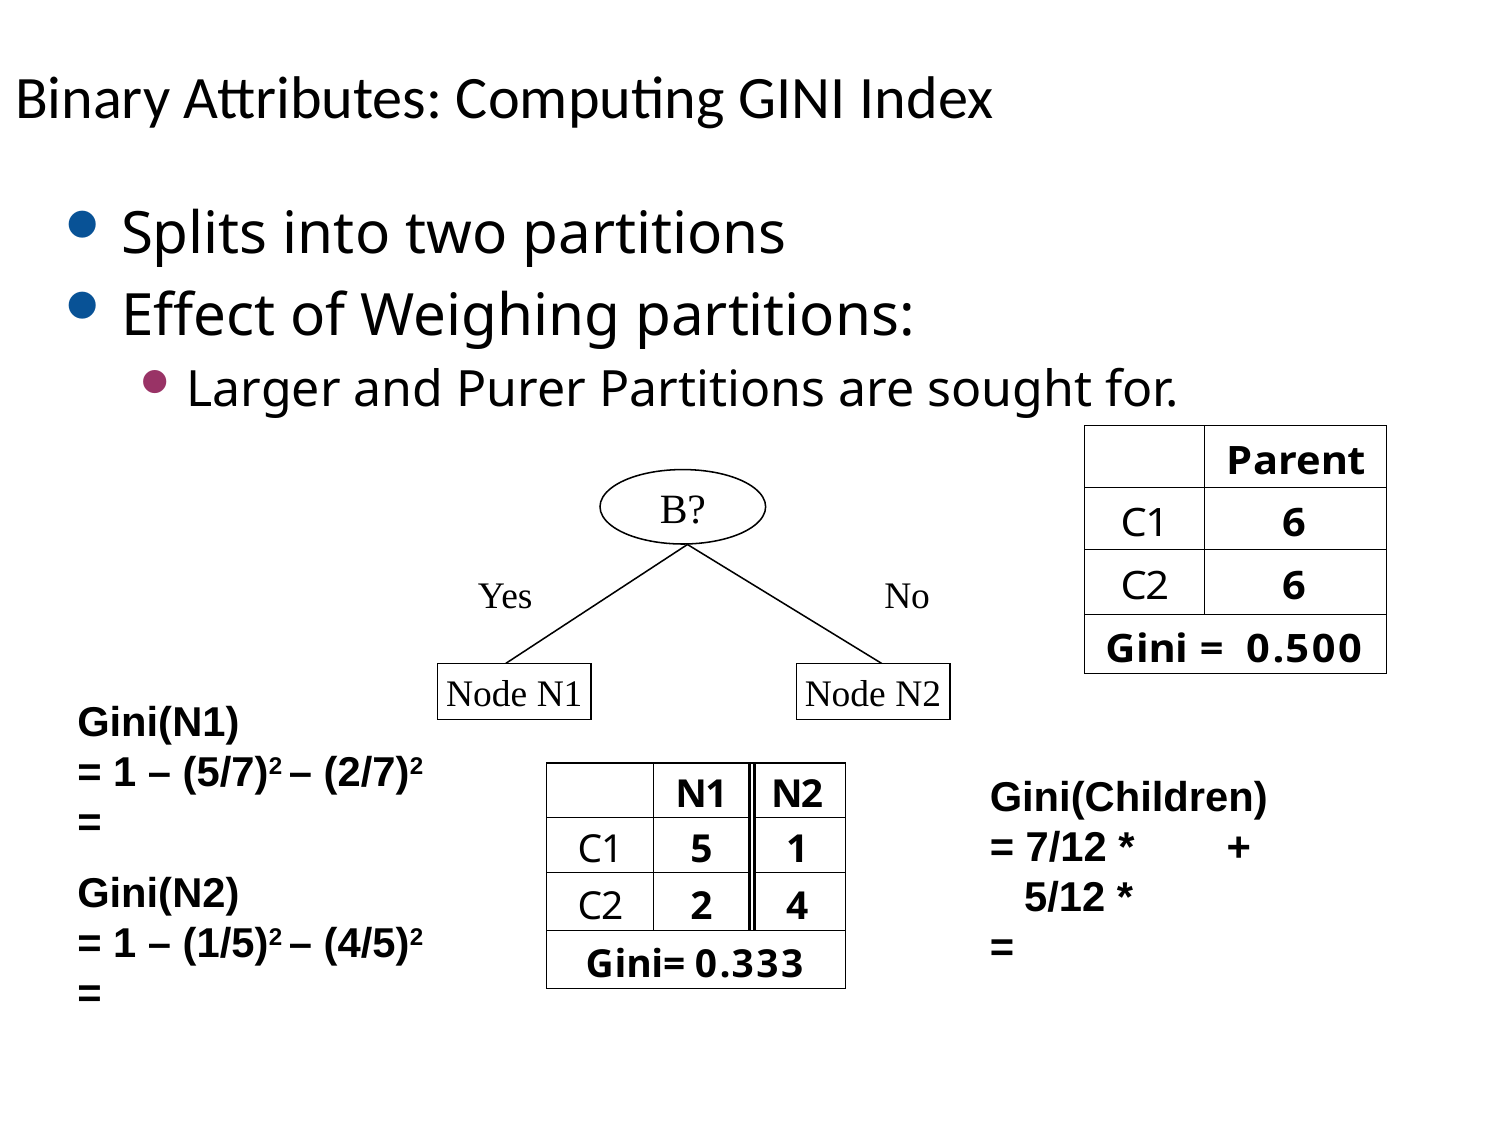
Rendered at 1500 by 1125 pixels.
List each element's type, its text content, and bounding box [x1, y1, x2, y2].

text_box Node N1 [437, 663, 592, 720]
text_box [1074, 424, 1400, 719]
text_box No [869, 563, 946, 624]
text_box B? [600, 469, 766, 545]
title Binary Attributes: Computing GINI Index [0, 50, 1500, 138]
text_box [537, 762, 850, 1004]
text_box Splits into two partitions Effect of Weighing partitions: Larger and Purer Partitions are sought for. [50, 187, 1392, 518]
text_box Yes [463, 563, 548, 624]
text_box Gini(N1) = 1 – (5/7)2 – (2/7)2 = Gini(N2) = 1 – (1/5)2 – (4/5)2 = [62, 687, 463, 1024]
text_box Gini(Children) = 7/12 * + 5/12 * = [975, 762, 1375, 978]
text_box Node N2 [796, 663, 950, 720]
